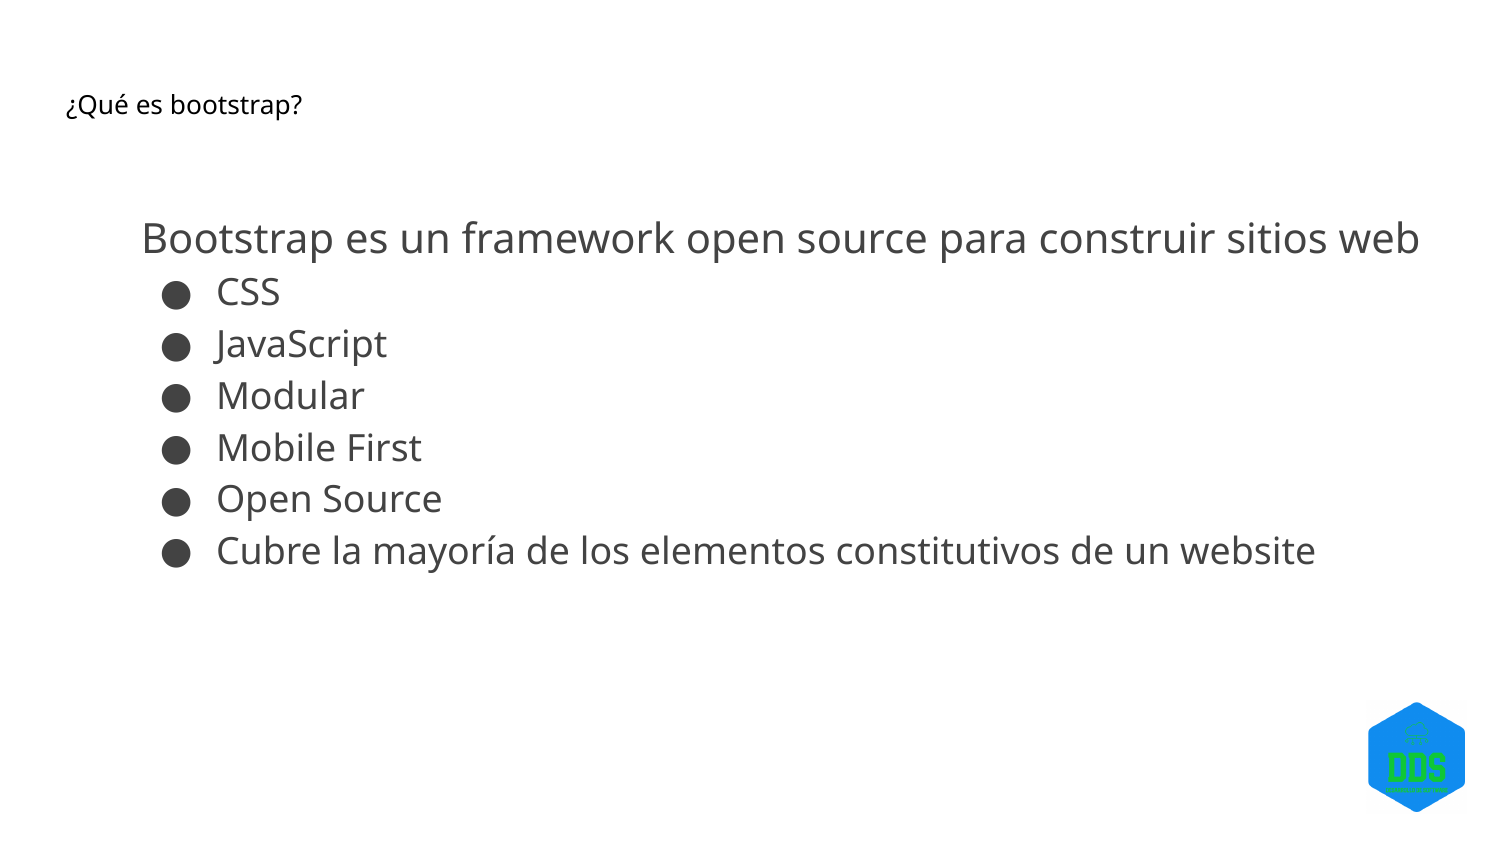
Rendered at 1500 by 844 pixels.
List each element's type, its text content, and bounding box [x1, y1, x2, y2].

picture [1366, 699, 1467, 814]
list Bootstrap es un framework open source para construir sitios web CSS JavaScript Modular Mobile First Open Source Cubre la mayoría de los elementos constitutivos de un website [51, 189, 1449, 750]
title ¿Qué es bootstrap? [51, 72, 1449, 167]
